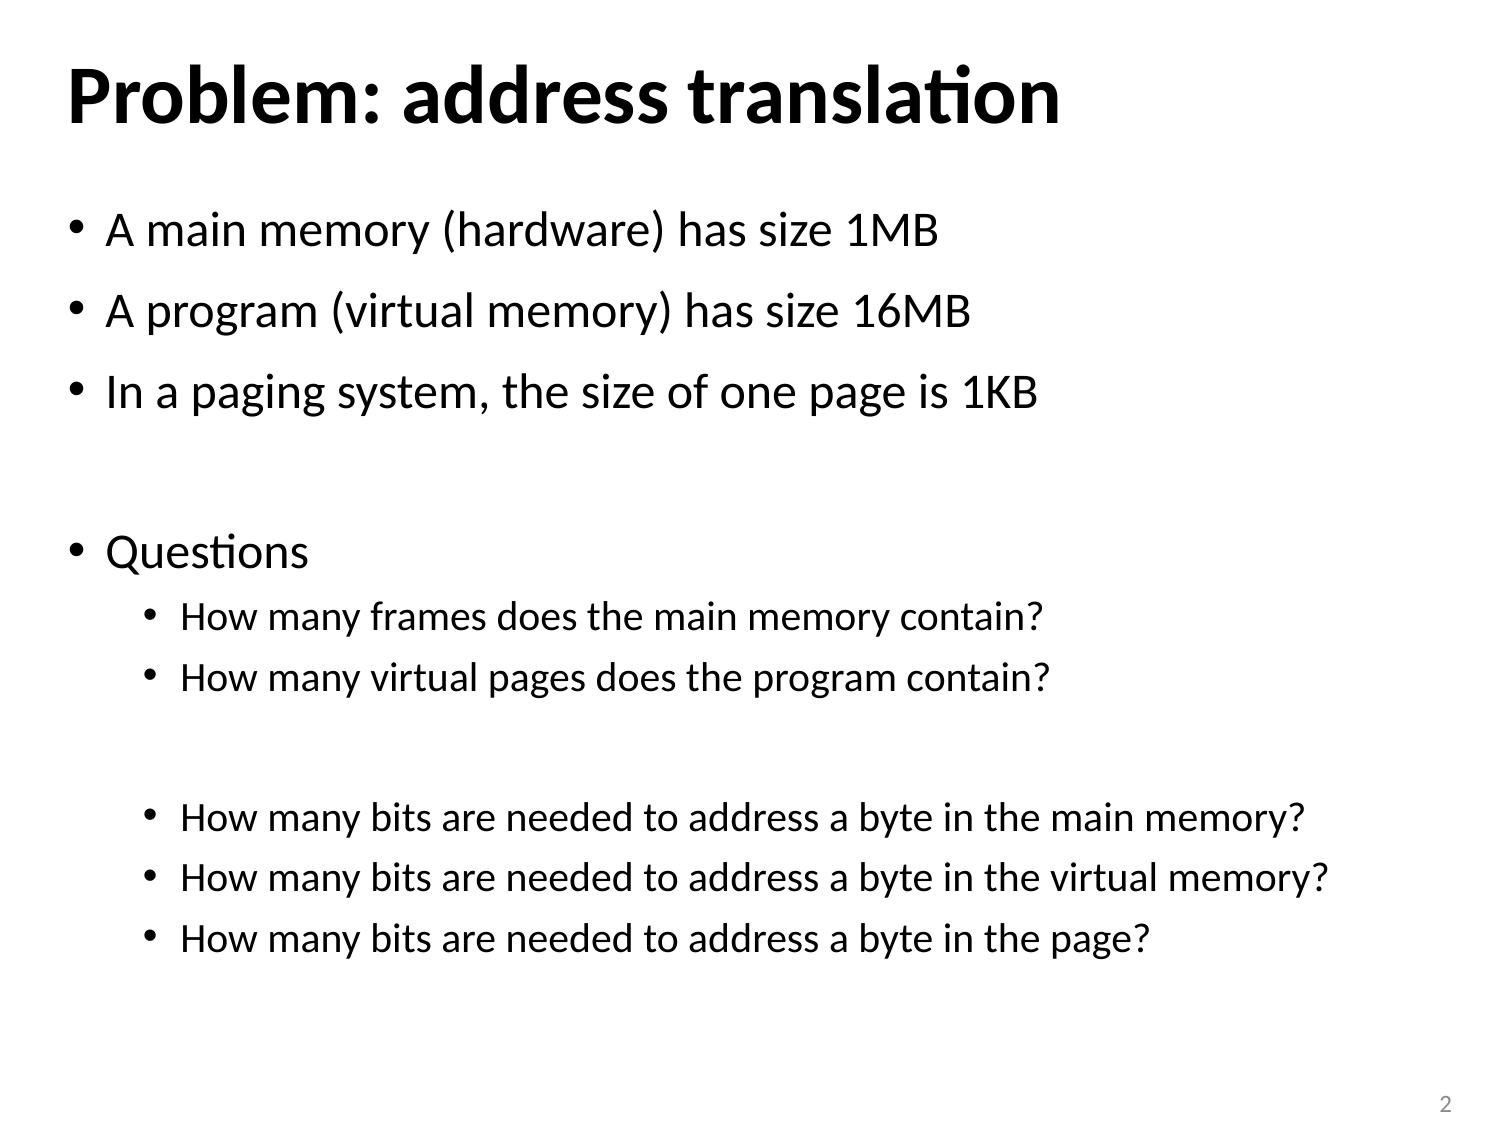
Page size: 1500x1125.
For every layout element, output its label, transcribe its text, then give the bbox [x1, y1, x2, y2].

title Problem: address translation [52, 27, 1447, 166]
list A main memory (hardware) has size 1MB A program (virtual memory) has size 16MB In a paging system, the size of one page is 1KB Questions How many frames does the main memory contain? How many virtual pages does the program contain? How many bits are needed to address a byte in the main memory? How many bits are needed to address a byte in the virtual memory? How many bits are needed to address a byte in the page? [52, 189, 1447, 1064]
slide_number 2 [1390, 1079, 1468, 1125]
